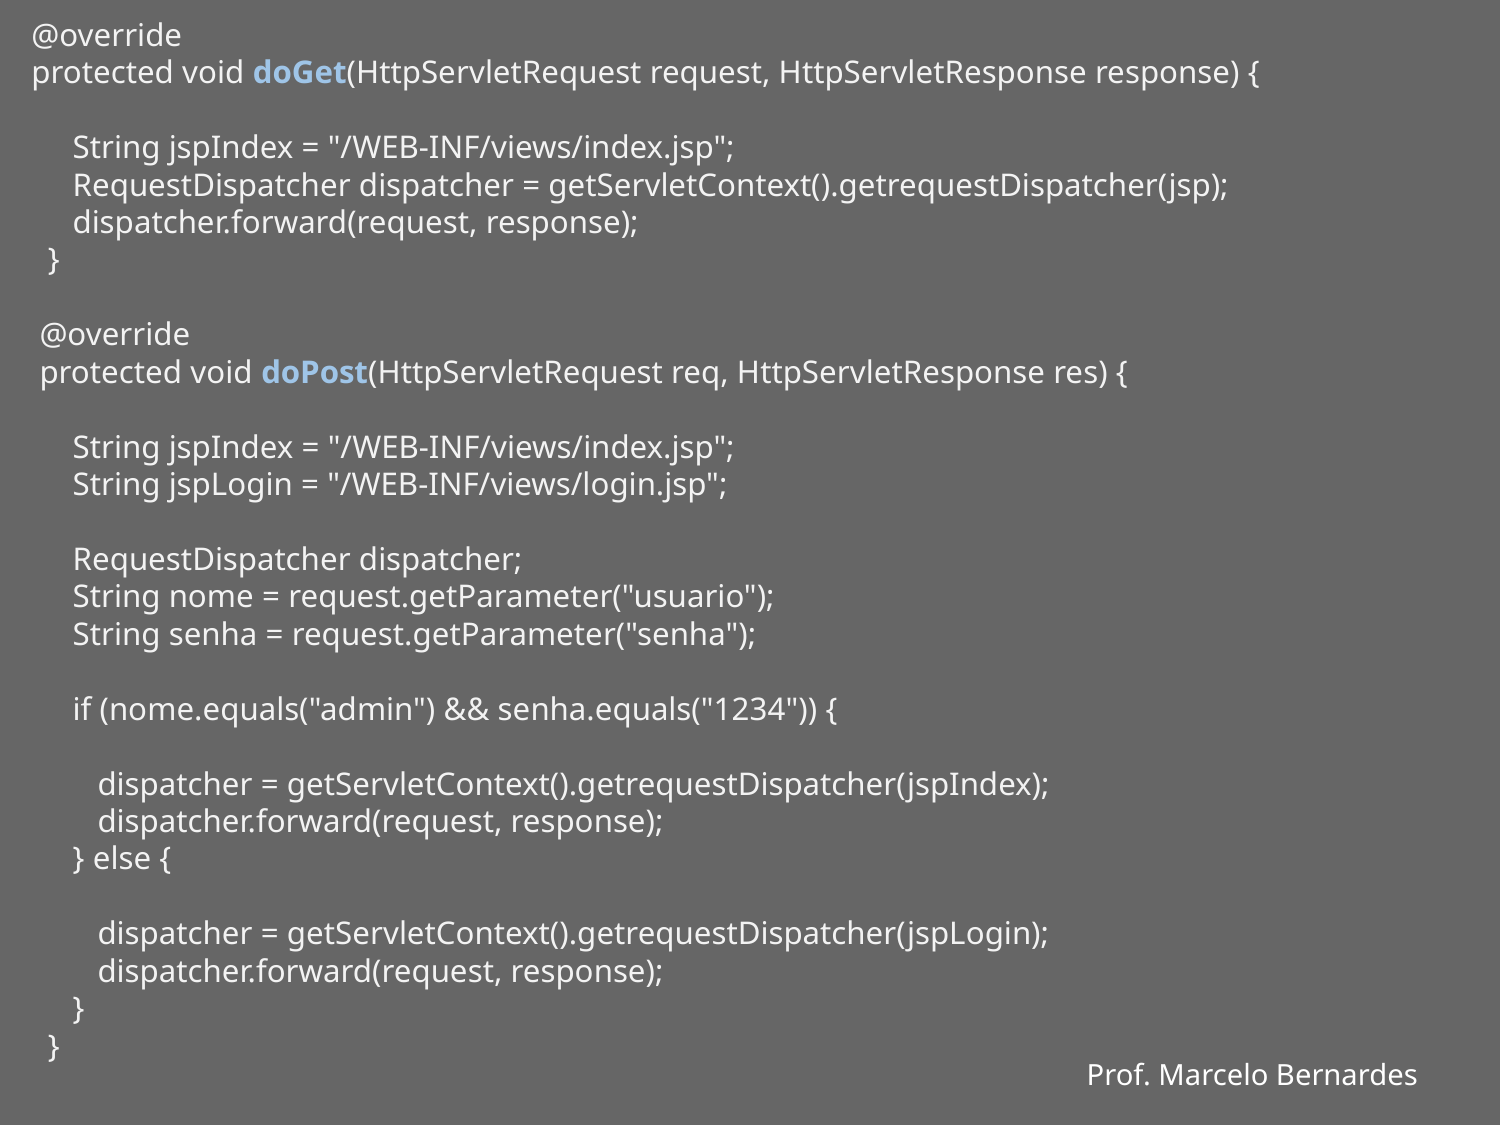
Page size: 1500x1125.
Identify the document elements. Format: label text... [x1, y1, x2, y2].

text_box Prof. Marcelo Bernardes [1071, 1048, 1459, 1099]
text_box @override protected void doGet(HttpServletRequest request, HttpServletResponse response) { String jspIndex = "/WEB-INF/views/index.jsp"; RequestDispatcher dispatcher = getServletContext().getrequestDispatcher(jsp); dispatcher.forward(request, response); } @override protected void doPost(HttpServletRequest req, HttpServletResponse res) { String jspIndex = "/WEB-INF/views/index.jsp"; String jspLogin = "/WEB-INF/views/login.jsp"; RequestDispatcher dispatcher; String nome = request.getParameter("usuario"); String senha = request.getParameter("senha"); if (nome.equals("admin") && senha.equals("1234")) { dispatcher = getServletContext().getrequestDispatcher(jspIndex); dispatcher.forward(request, response); } else { dispatcher = getServletContext().getrequestDispatcher(jspLogin); dispatcher.forward(request, response); } } [0, 0, 1500, 1125]
